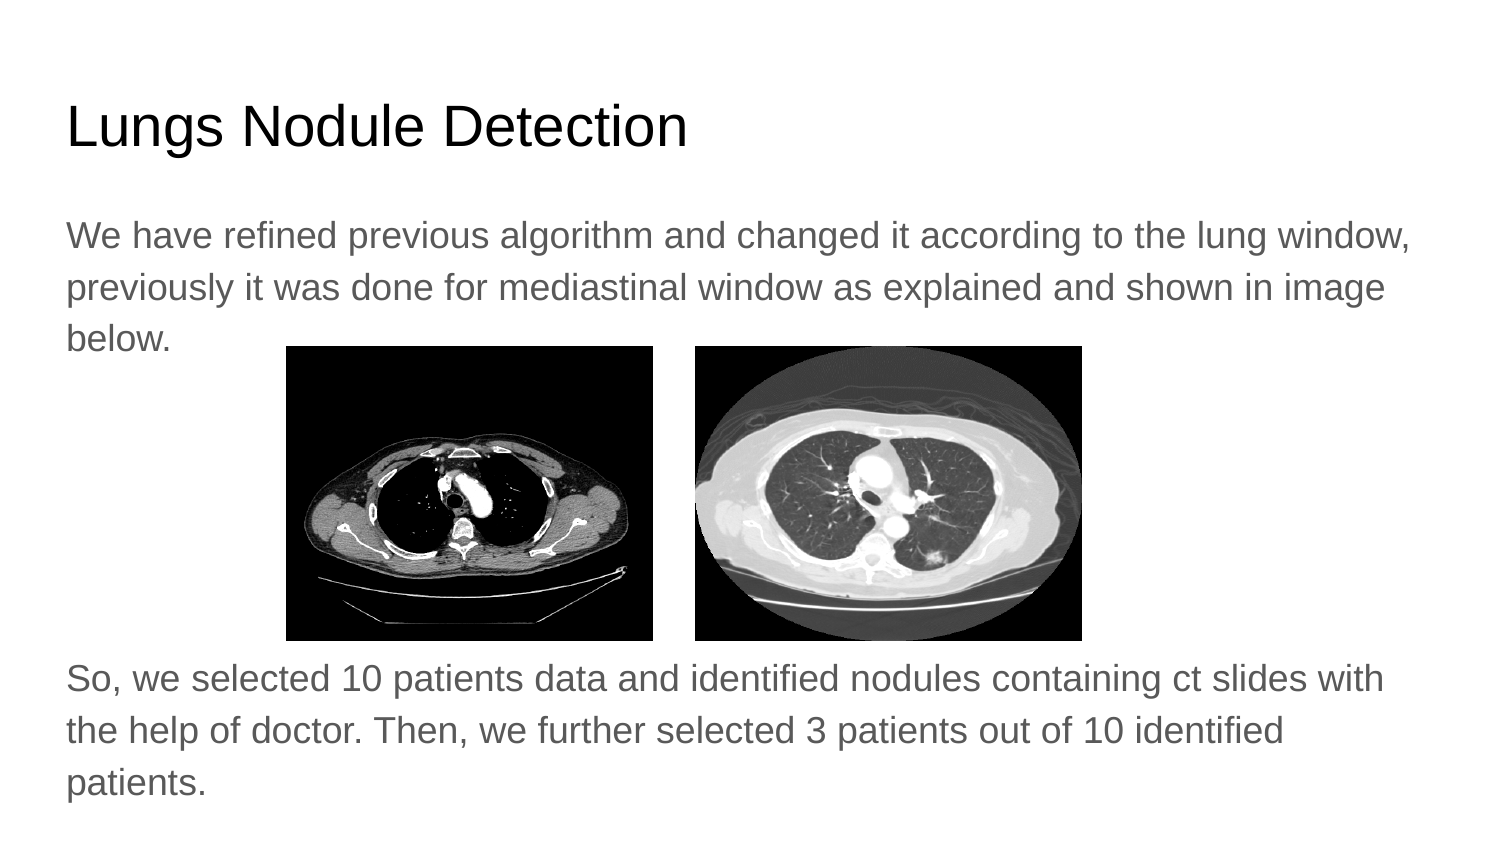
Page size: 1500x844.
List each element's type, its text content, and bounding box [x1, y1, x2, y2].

picture [694, 346, 1082, 641]
picture [286, 346, 654, 641]
title Lungs Nodule Detection [51, 72, 1449, 167]
list We have refined previous algorithm and changed it according to the lung window, previously it was done for mediastinal window as explained and shown in image below. So, we selected 10 patients data and identified nodules containing ct slides with the help of doctor. Then, we further selected 3 patients out of 10 identified patients. [51, 189, 1449, 750]
